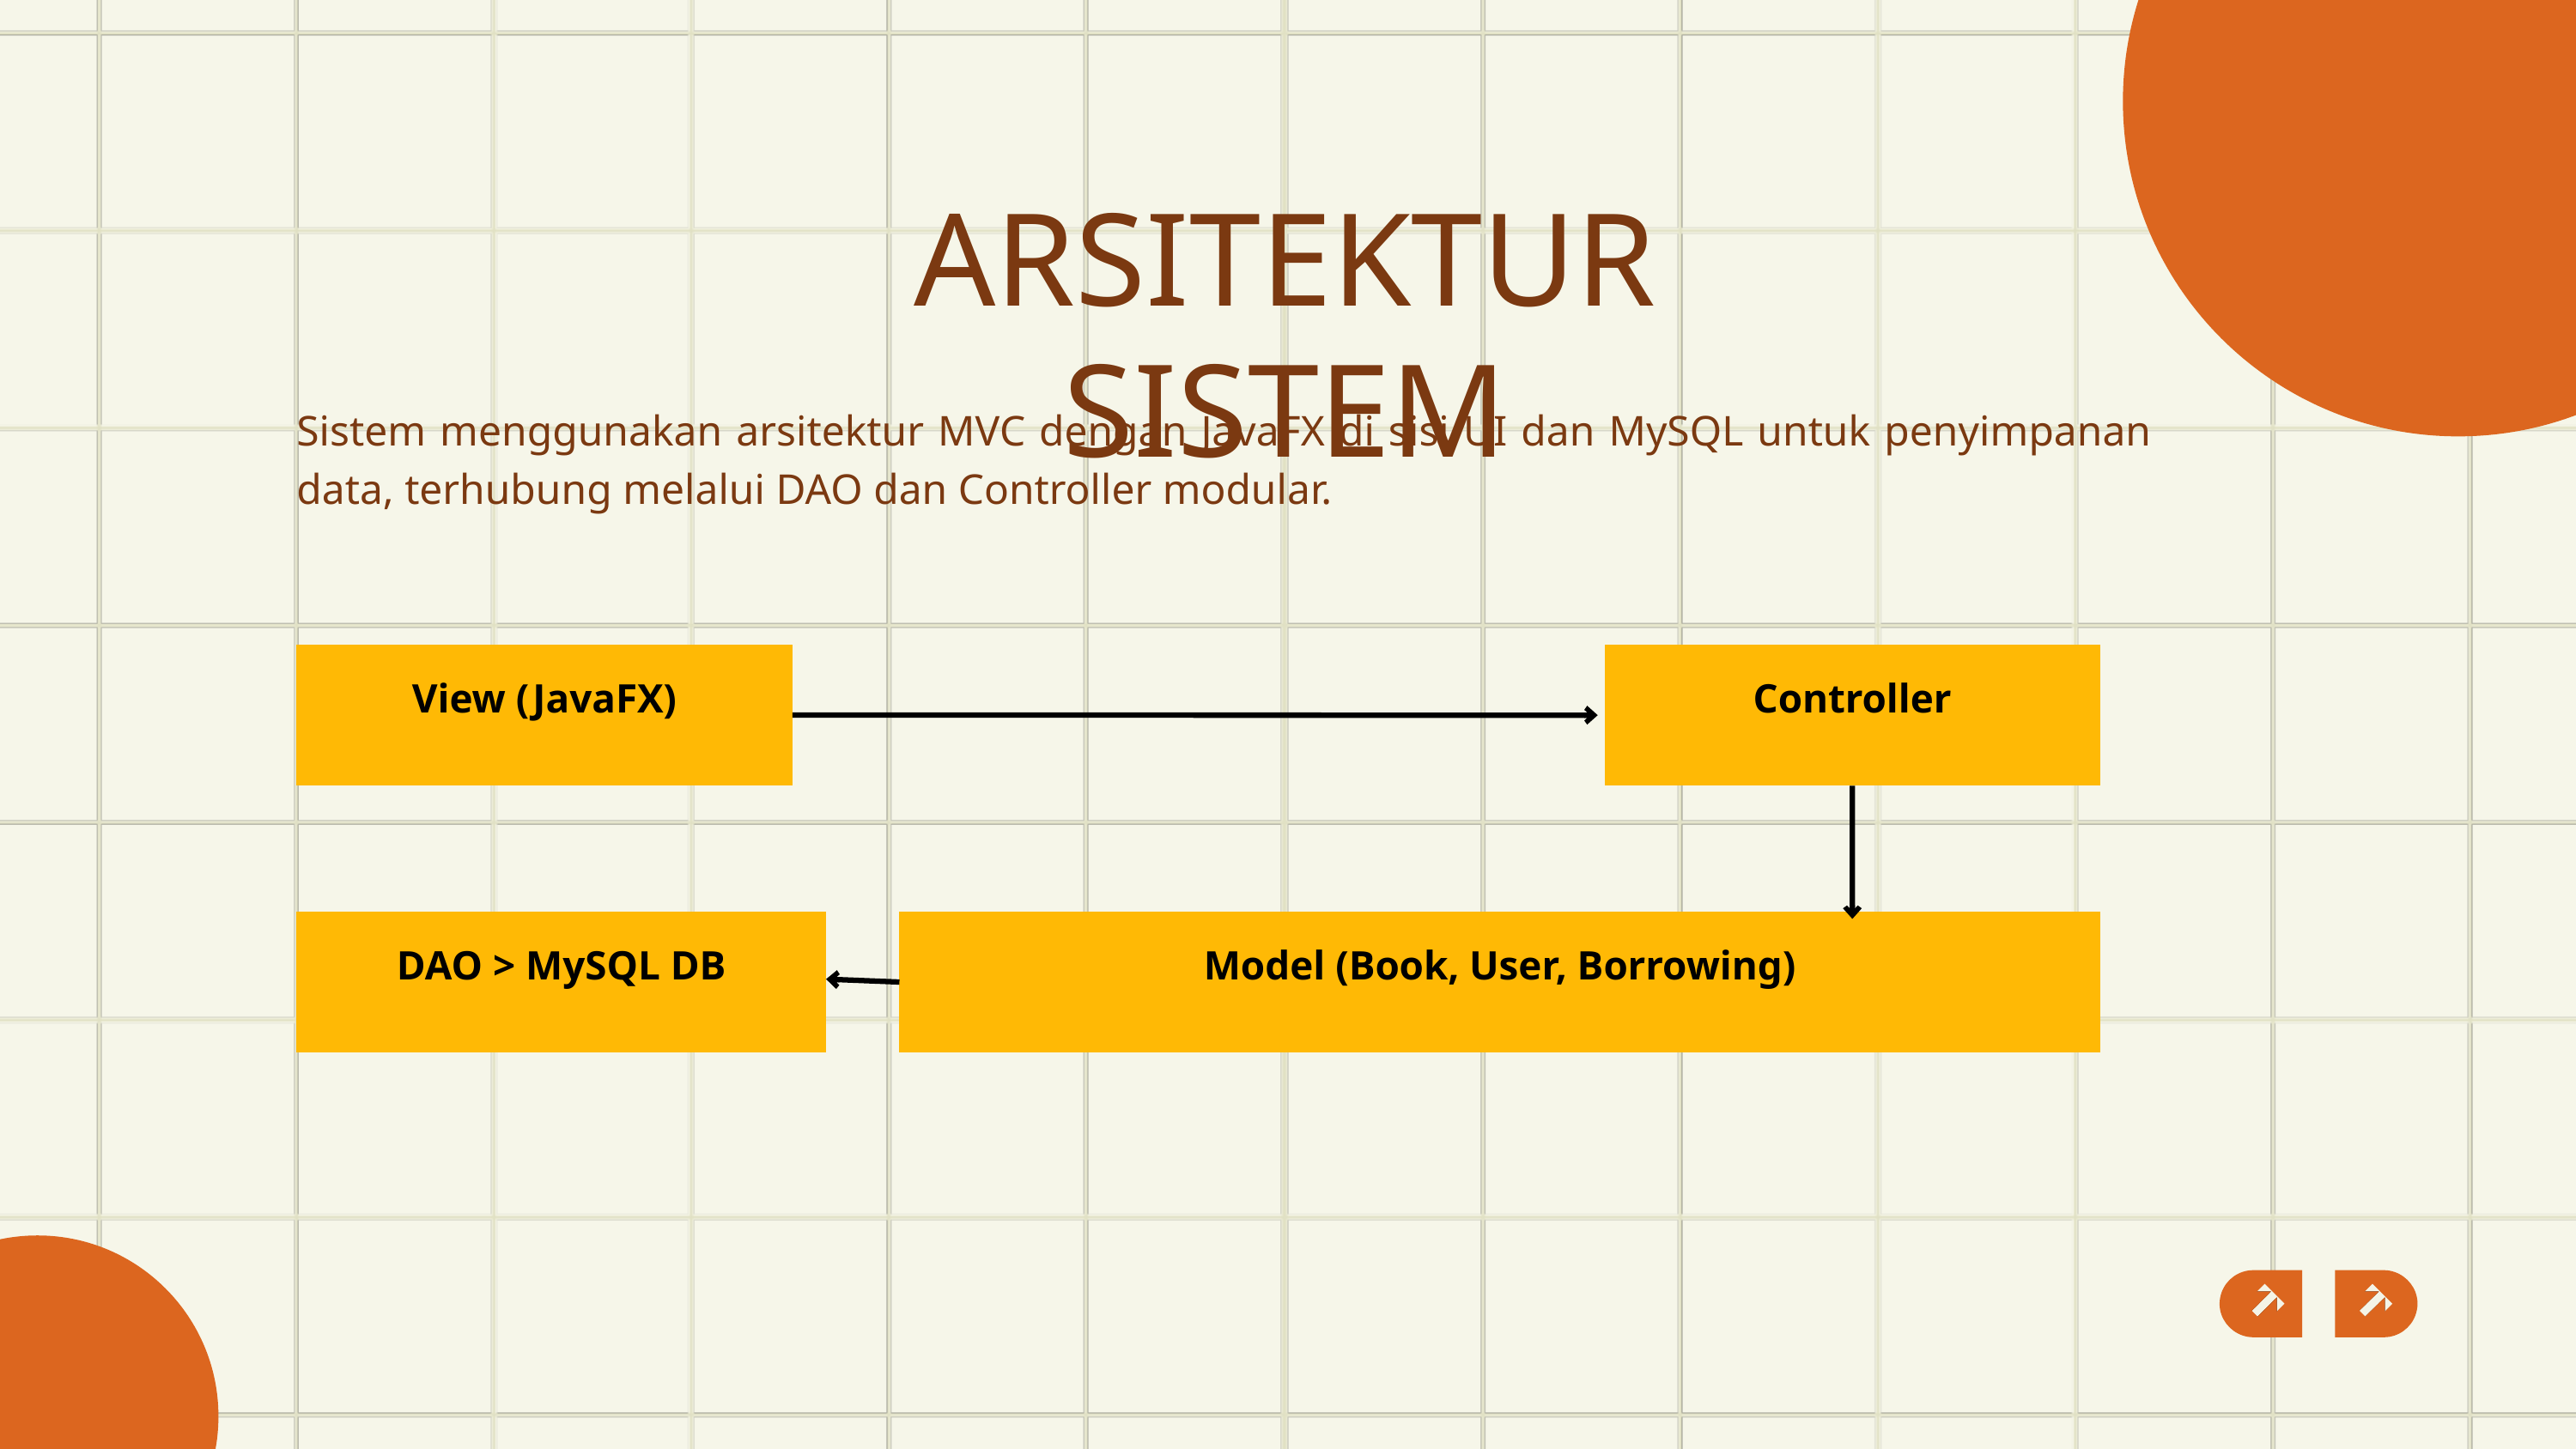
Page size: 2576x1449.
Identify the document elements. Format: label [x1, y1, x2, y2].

text_box [2342, 1262, 2410, 1345]
text_box [296, 644, 793, 786]
text_box [296, 911, 827, 1053]
text_box [1604, 644, 2101, 786]
text_box [2227, 1262, 2295, 1345]
text_box [0, 1234, 219, 1449]
text_box [899, 911, 2101, 1053]
text_box [2123, 0, 2576, 437]
text_box [0, 0, 2576, 1449]
